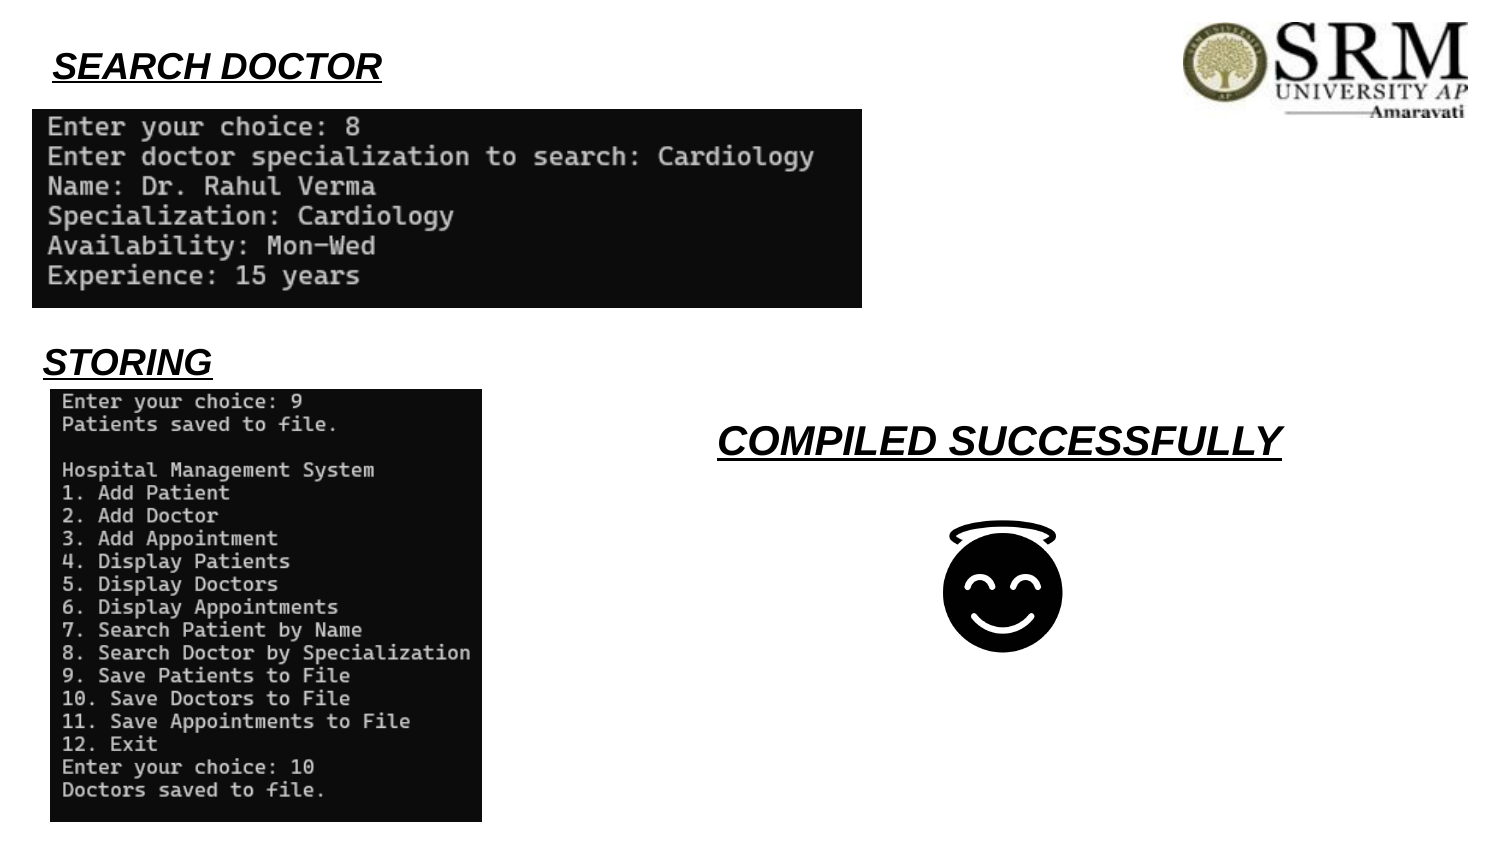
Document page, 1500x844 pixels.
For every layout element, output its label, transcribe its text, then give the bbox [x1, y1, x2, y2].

text_box COMPILED SUCCESSFULLY [594, 406, 1345, 517]
picture [927, 516, 1078, 668]
picture [32, 109, 862, 309]
text_box [63, 99, 1500, 175]
text_box SEARCH DOCTOR [37, 34, 788, 107]
picture [49, 389, 482, 823]
picture [1183, 22, 1468, 74]
text_box STORING [27, 330, 778, 436]
text_box [38, 74, 1500, 107]
